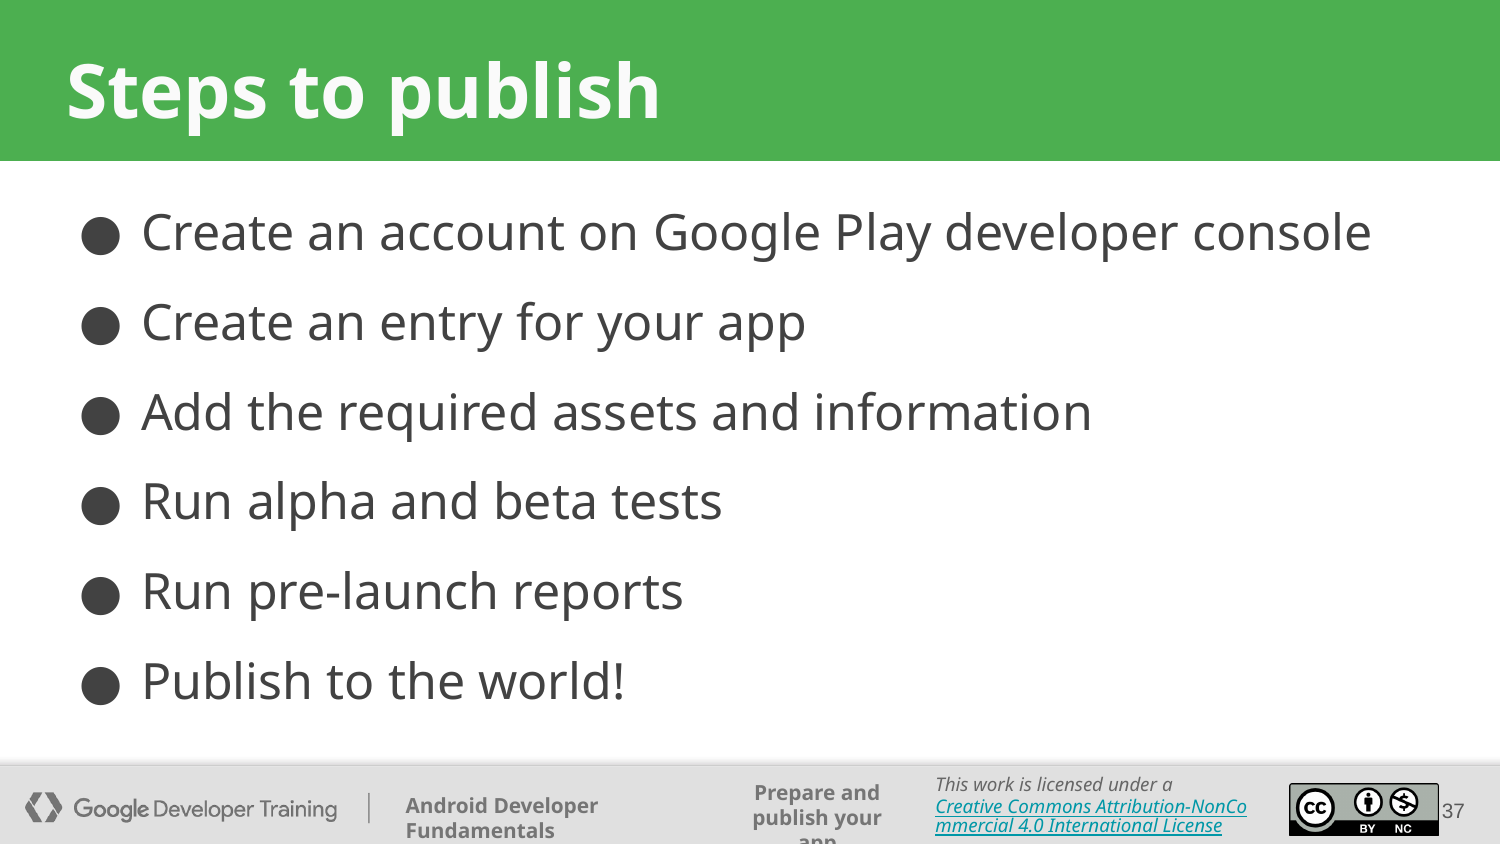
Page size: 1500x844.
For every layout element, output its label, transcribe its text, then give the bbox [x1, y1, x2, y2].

picture [0, 161, 1500, 844]
list Create an account on Google Play developer console Create an entry for your app Add the required assets and information Run alpha and beta tests Run pre-launch reports Publish to the world! [51, 176, 1449, 737]
title Steps to publish [51, 28, 1449, 122]
slide_number 37 [1389, 777, 1480, 842]
